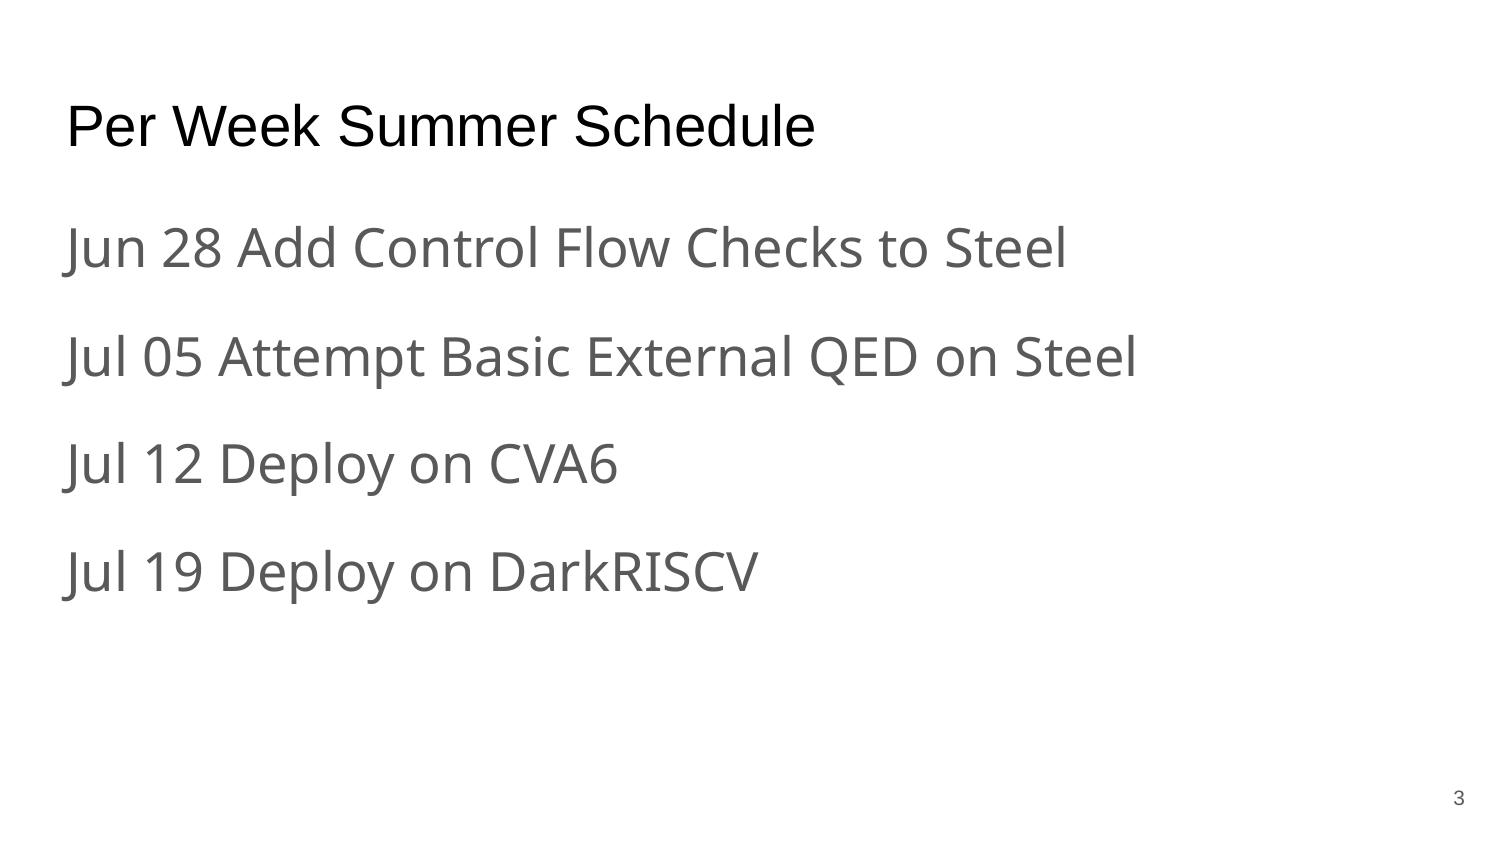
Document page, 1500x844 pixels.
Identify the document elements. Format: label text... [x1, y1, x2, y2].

title Per Week Summer Schedule [51, 72, 1449, 167]
slide_number ‹#› [1389, 764, 1480, 830]
list Jun 28 Add Control Flow Checks to Steel Jul 05 Attempt Basic External QED on Steel Jul 12 Deploy on CVA6 Jul 19 Deploy on DarkRISCV [51, 189, 1449, 750]
